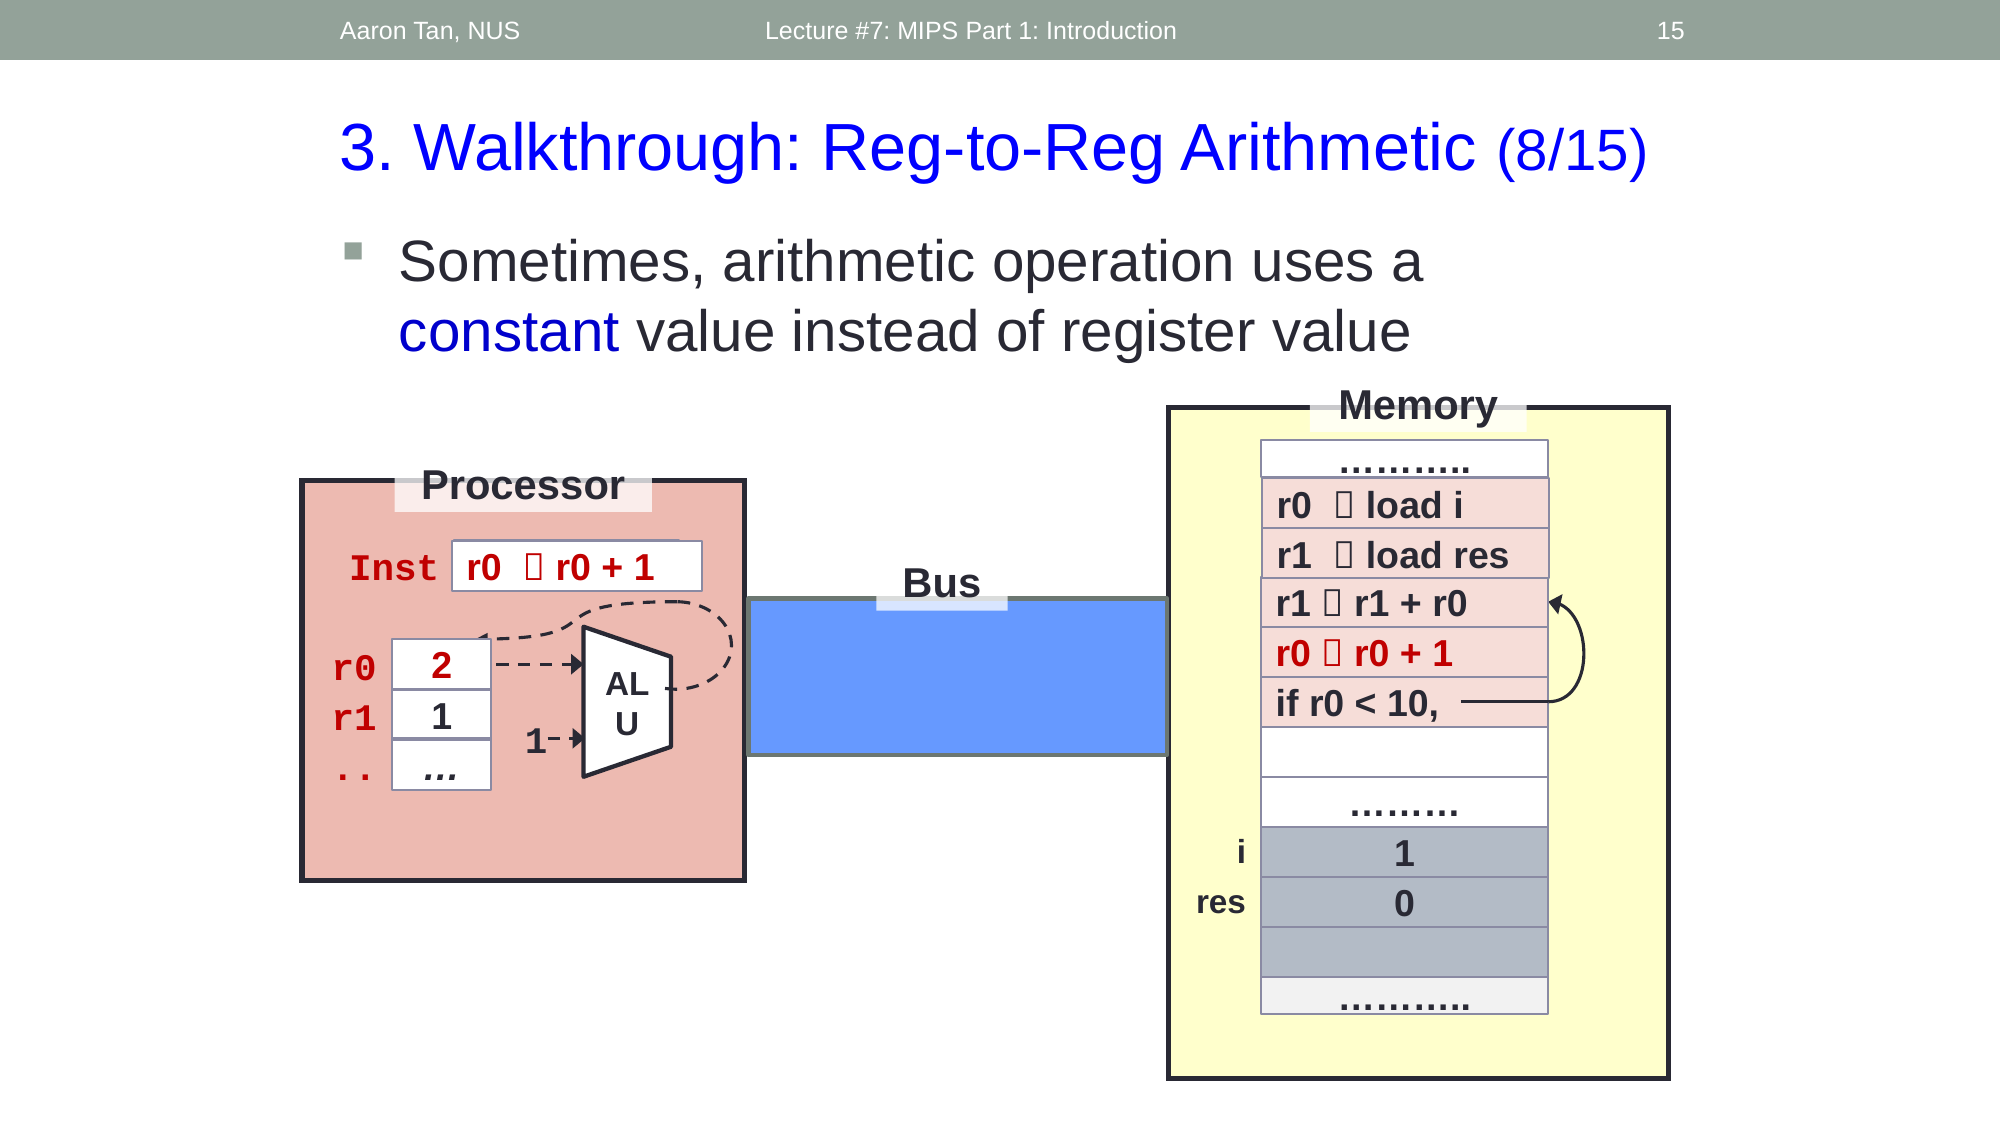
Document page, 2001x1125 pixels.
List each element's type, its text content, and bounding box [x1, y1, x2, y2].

text_box r0 [314, 638, 389, 688]
text_box 2 [389, 637, 472, 691]
table_header C Statement [1464, 703, 1550, 709]
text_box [475, 601, 732, 690]
text_box r1  load res [1260, 526, 1551, 580]
text_box res [1171, 873, 1263, 928]
text_box ……….. [1259, 979, 1550, 1016]
text_box Bus [876, 559, 1008, 611]
slide_number Aaron Tan, NUS [324, 3, 800, 57]
text_box Processor [394, 461, 652, 512]
text_box [1168, 407, 1669, 1079]
text_box r1  r1 + r0 [1259, 575, 1550, 629]
footer Lecture #7: MIPS Part 1: Introduction [800, 3, 1558, 57]
text_box .. [314, 738, 389, 792]
text_box r0  load i [1260, 476, 1551, 526]
text_box if r0 < 10, [1259, 679, 1550, 729]
text_box r0  r0 + 1 [449, 538, 704, 593]
text_box ……… [1259, 779, 1550, 825]
text_box … [389, 738, 494, 792]
slide_number 15 [1558, 3, 1700, 57]
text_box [509, 713, 586, 764]
text_box 0 [1259, 879, 1550, 929]
text_box r1 [314, 688, 389, 738]
text_box ALU [581, 698, 674, 779]
text_box [301, 480, 745, 881]
text_box ……….. [1259, 438, 1550, 479]
text_box r0  r0 + 1 [1259, 629, 1545, 679]
text_box Inst [327, 538, 449, 592]
text_box Memory [1309, 380, 1527, 432]
text_box [1259, 729, 1550, 779]
text_box [1259, 929, 1550, 979]
text_box i [1171, 823, 1263, 873]
text_box 3. Walkthrough: Reg-to-Reg Arithmetic (8/15) [324, 96, 1700, 192]
text_box 1 [390, 691, 493, 741]
text_box 1 [1263, 825, 1550, 879]
list Sometimes, arithmetic operation uses a constant value instead of register value [324, 216, 1675, 454]
text_box [746, 596, 1169, 757]
